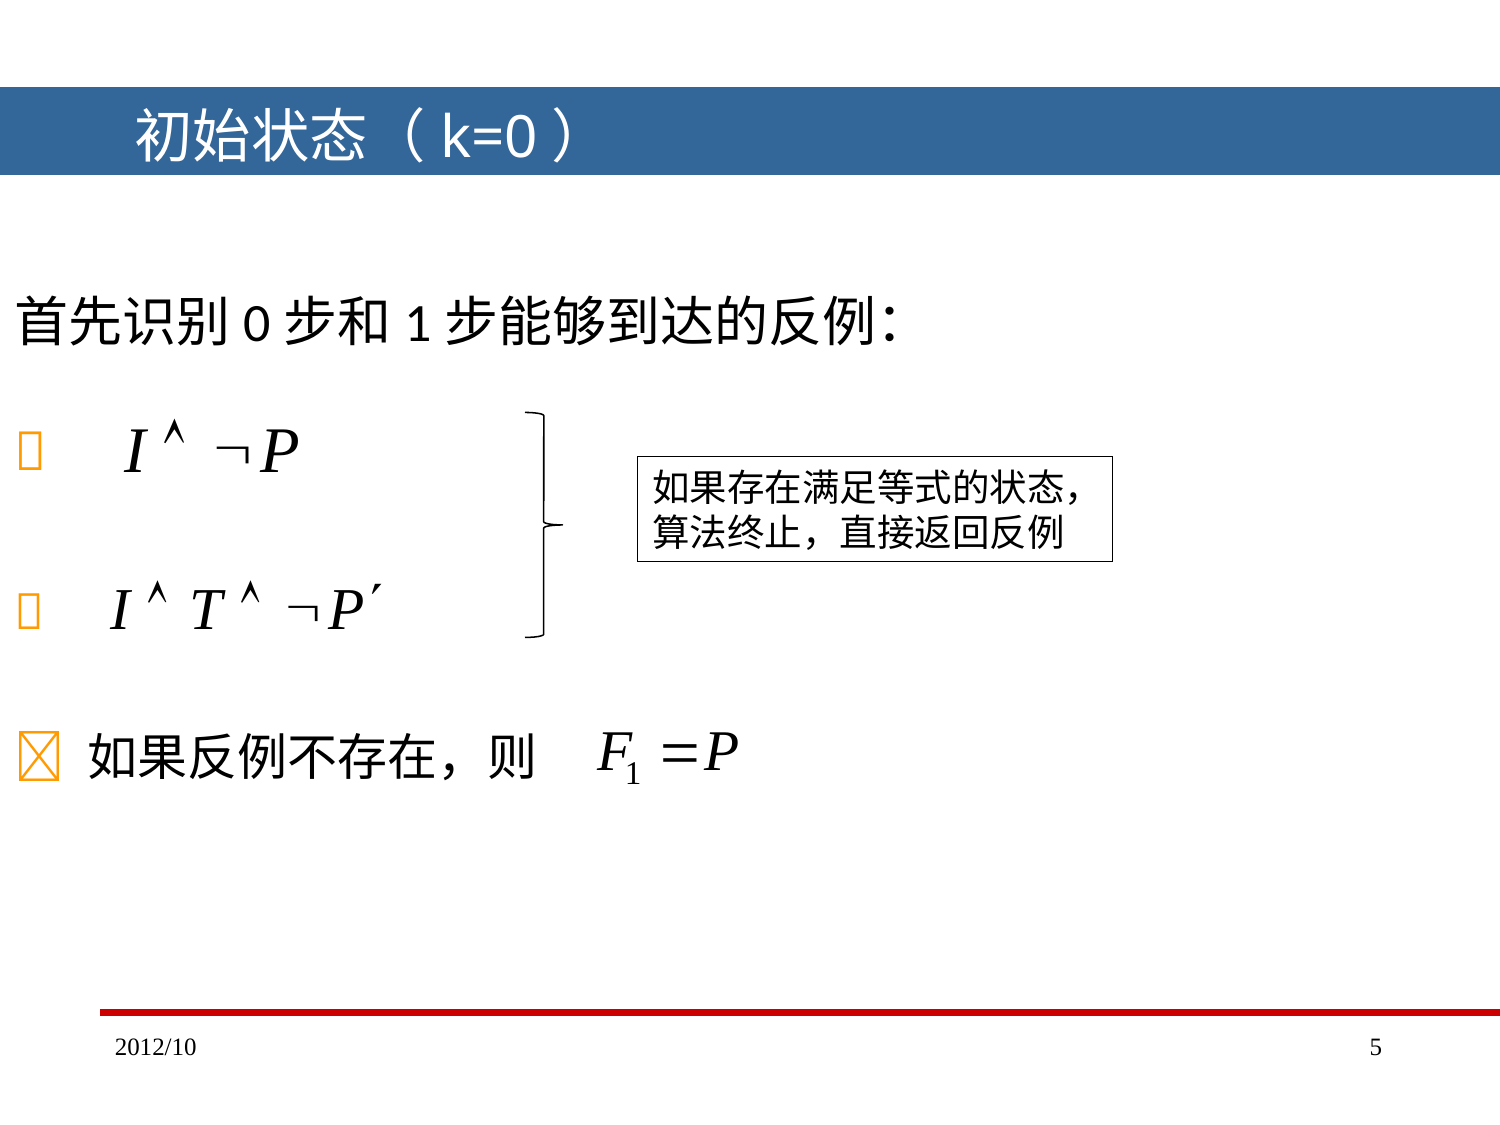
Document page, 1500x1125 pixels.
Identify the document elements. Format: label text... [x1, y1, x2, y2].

text_box [0, 85, 1500, 177]
text_box [524, 411, 564, 639]
text_box 初始状态（k=0） [134, 97, 610, 176]
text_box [112, 412, 313, 484]
text_box 2012/10 [114, 1031, 198, 1068]
text_box 首先识别0步和1步能够到达的反例：    如果反例不存在，则 [14, 287, 1463, 856]
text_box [587, 712, 751, 799]
text_box 如果存在满足等式的状态，算法终止，直接返回反例 [637, 456, 1113, 562]
text_box 5 [1369, 1031, 1383, 1068]
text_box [99, 574, 388, 640]
text_box [0, 0, 1500, 85]
text_box [0, 177, 1500, 1125]
